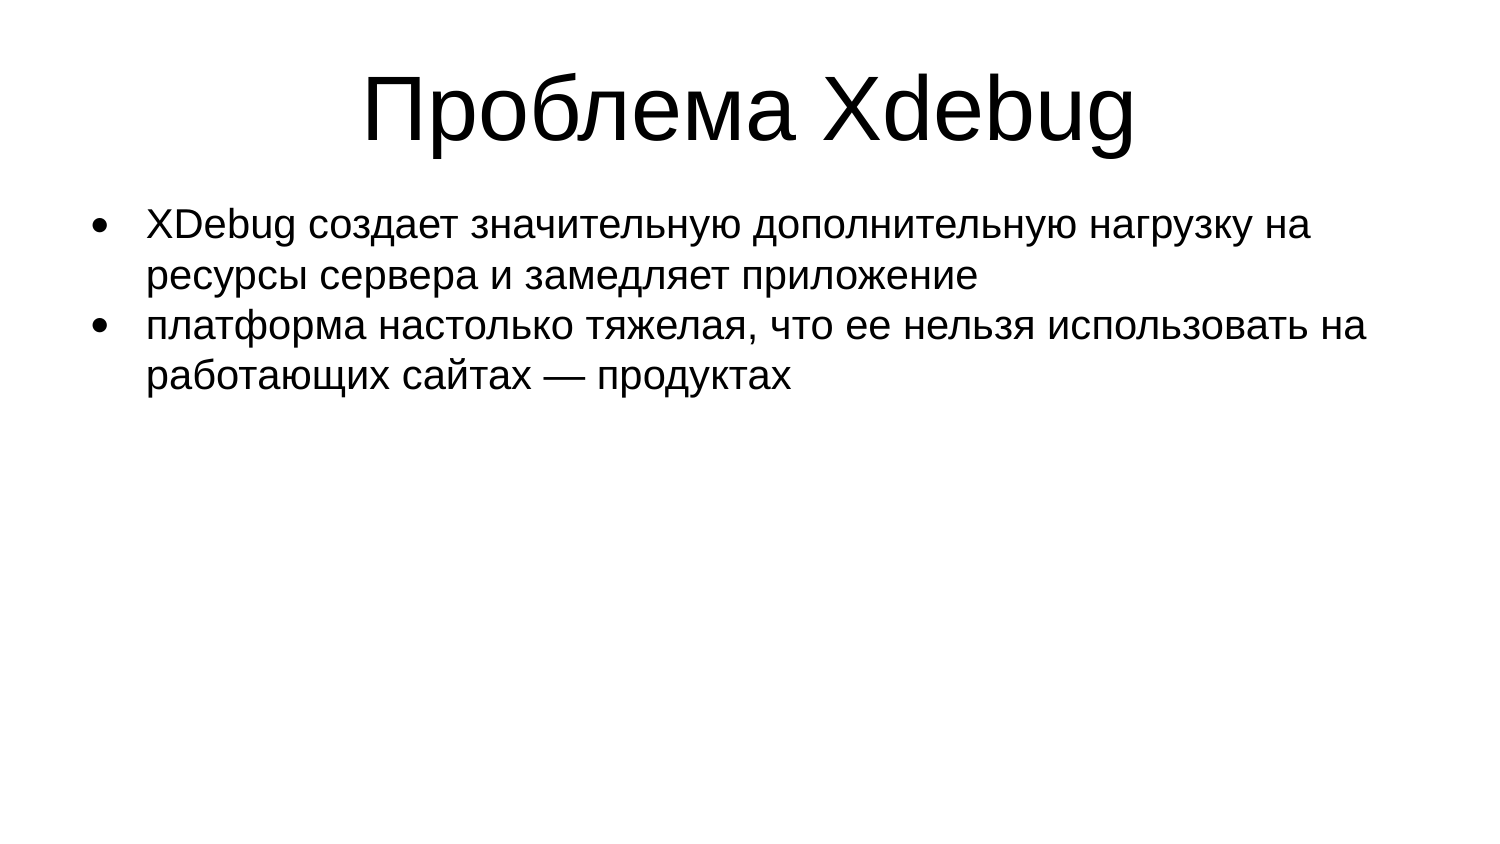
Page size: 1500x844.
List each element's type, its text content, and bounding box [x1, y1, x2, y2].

text_box XDebug создает значительную дополнительную нагрузку на ресурсы сервера и замедляет приложение платформа настолько тяжелая, что ее нельзя использовать на работающих сайтах — продуктах [75, 197, 1425, 687]
text_box Проблема Xdebug [75, 33, 1425, 175]
